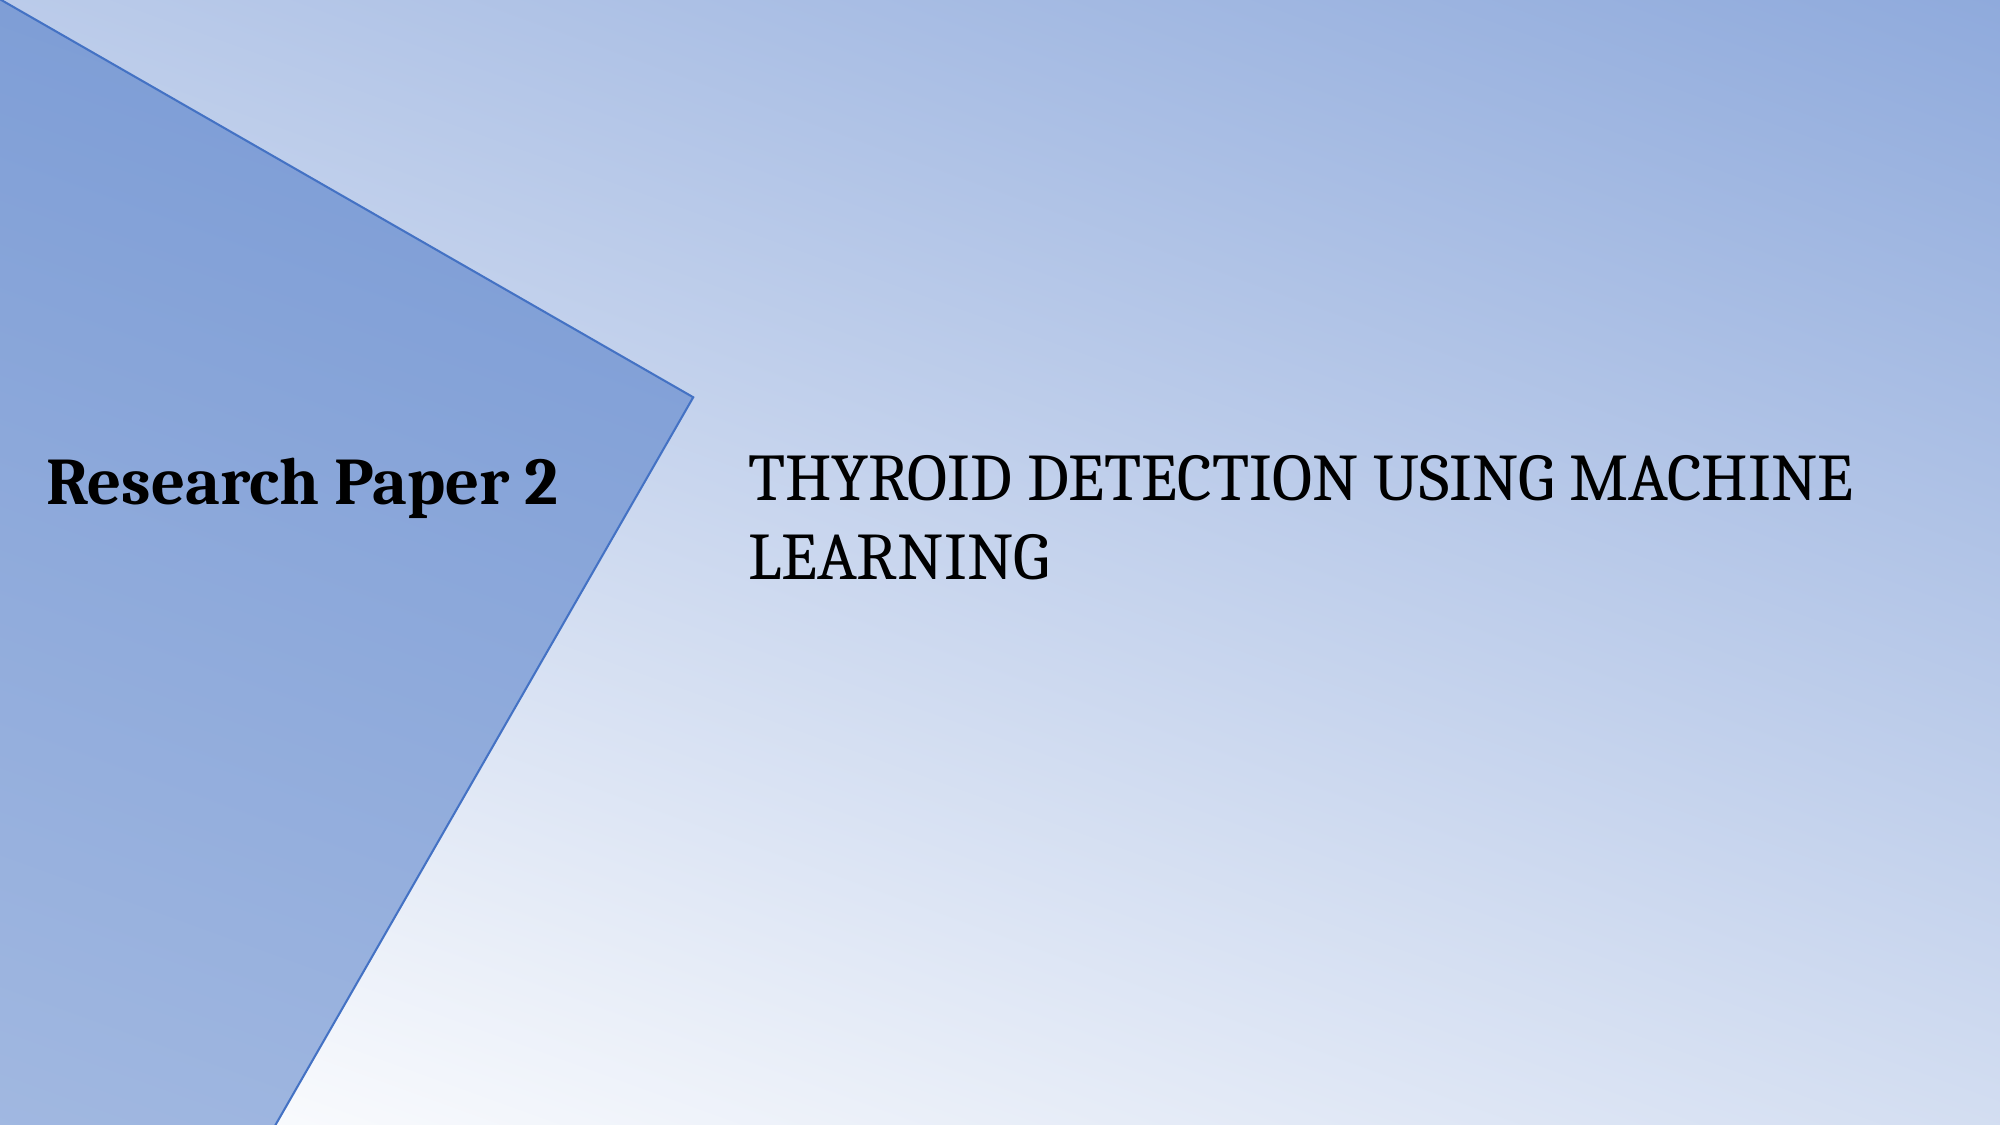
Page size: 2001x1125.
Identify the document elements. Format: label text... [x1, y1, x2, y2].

text_box [0, 0, 695, 1125]
text_box Research Paper 2 [31, 430, 622, 526]
text_box THYROID DETECTION USING MACHINE LEARNING [733, 425, 2000, 601]
